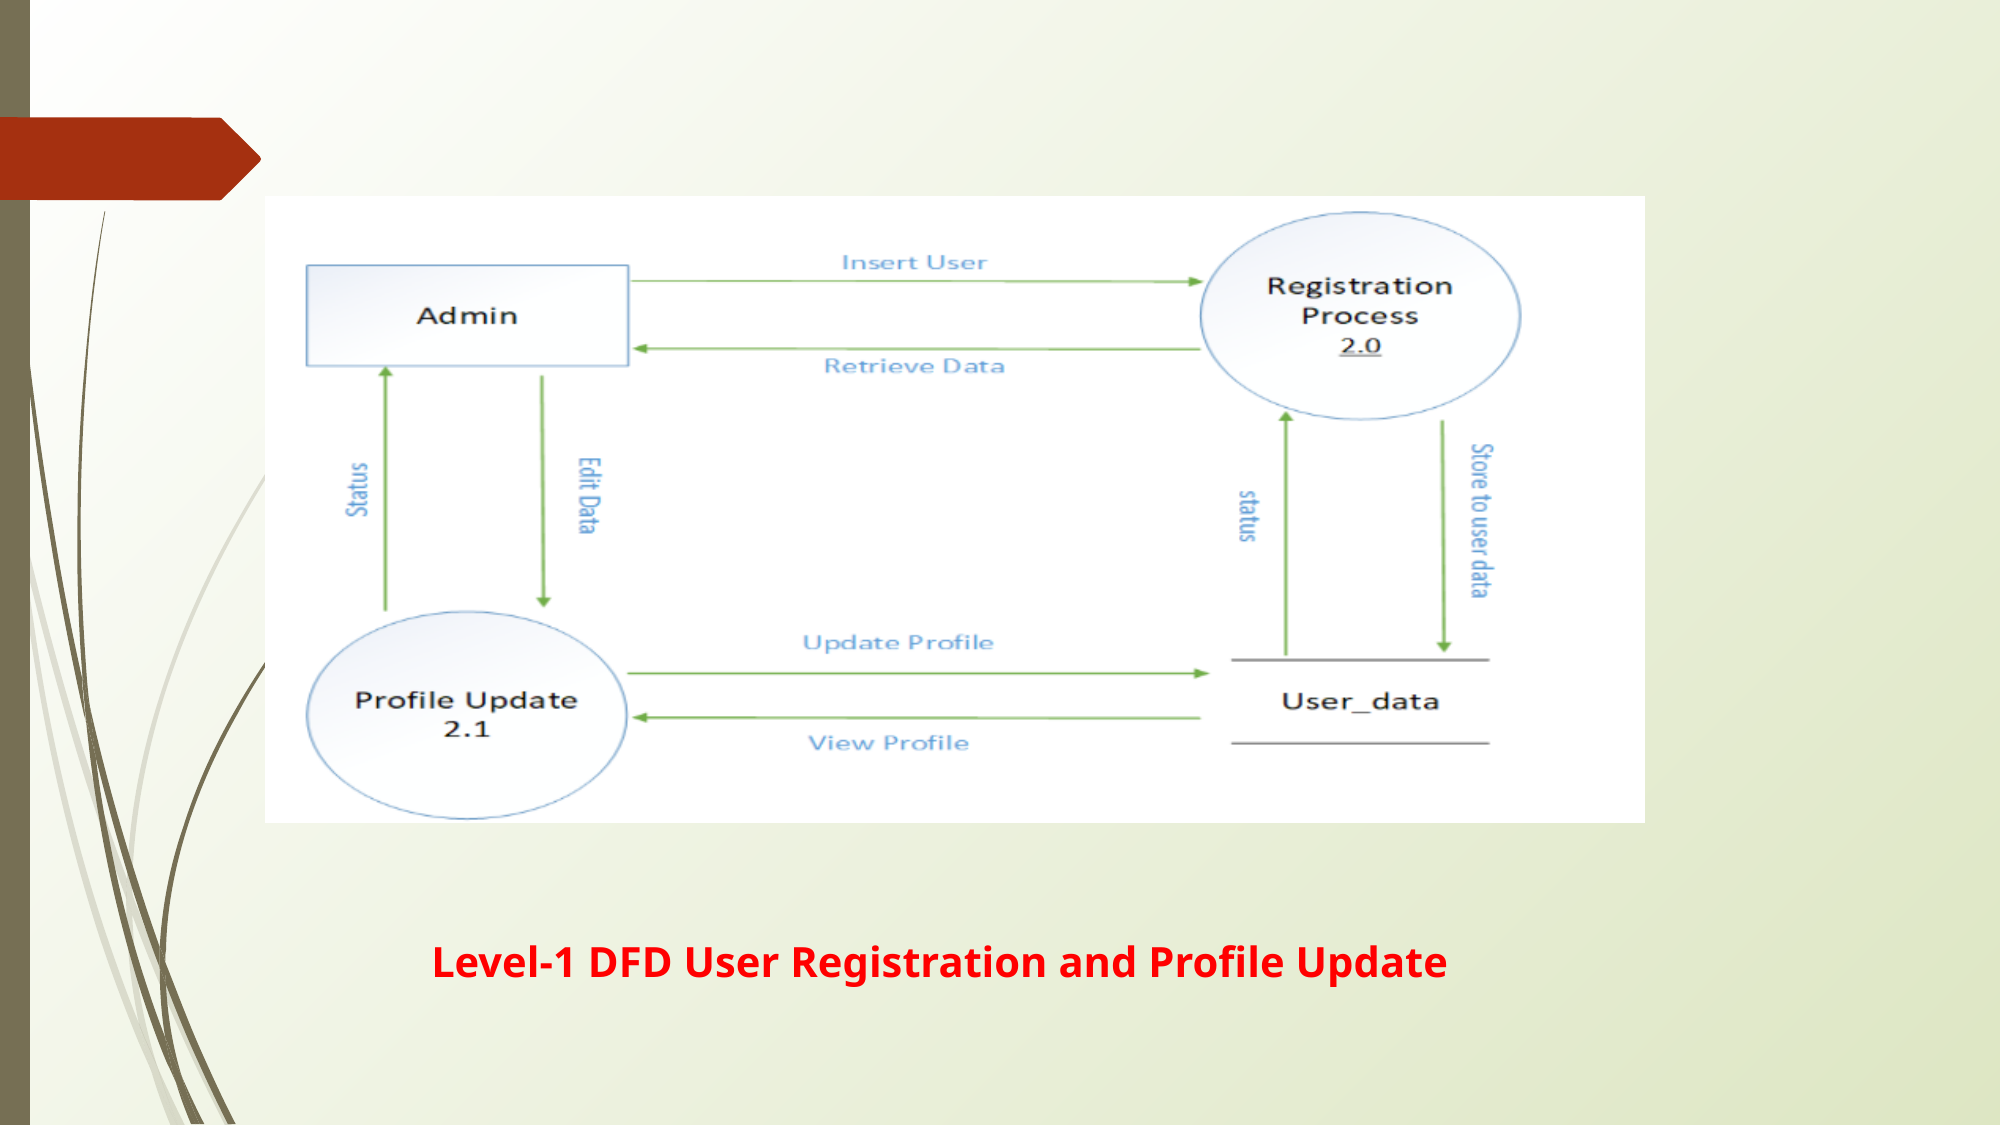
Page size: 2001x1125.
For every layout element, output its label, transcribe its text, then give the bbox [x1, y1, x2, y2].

text_box Level-1 DFD User Registration and Profile Update [416, 928, 1537, 994]
picture [264, 196, 1645, 824]
